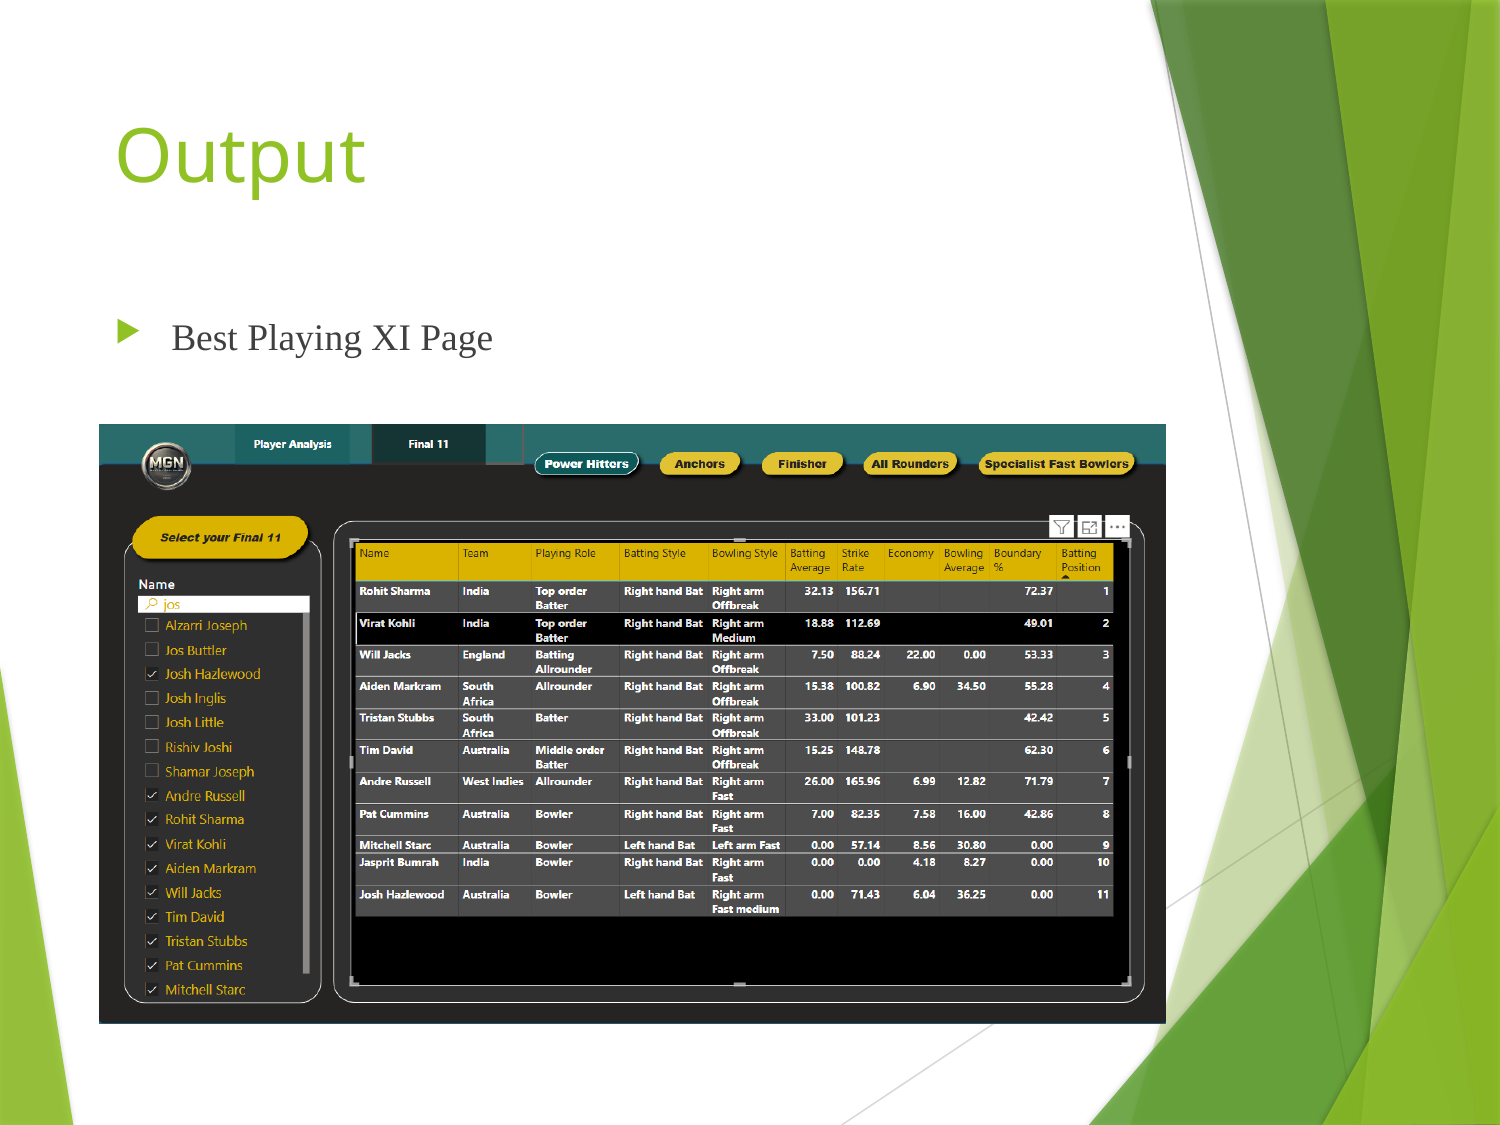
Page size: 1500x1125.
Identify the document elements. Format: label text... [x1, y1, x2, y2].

picture [99, 423, 1167, 1025]
list Best Playing XI Page [99, 239, 1142, 423]
title Output [99, 99, 1142, 239]
